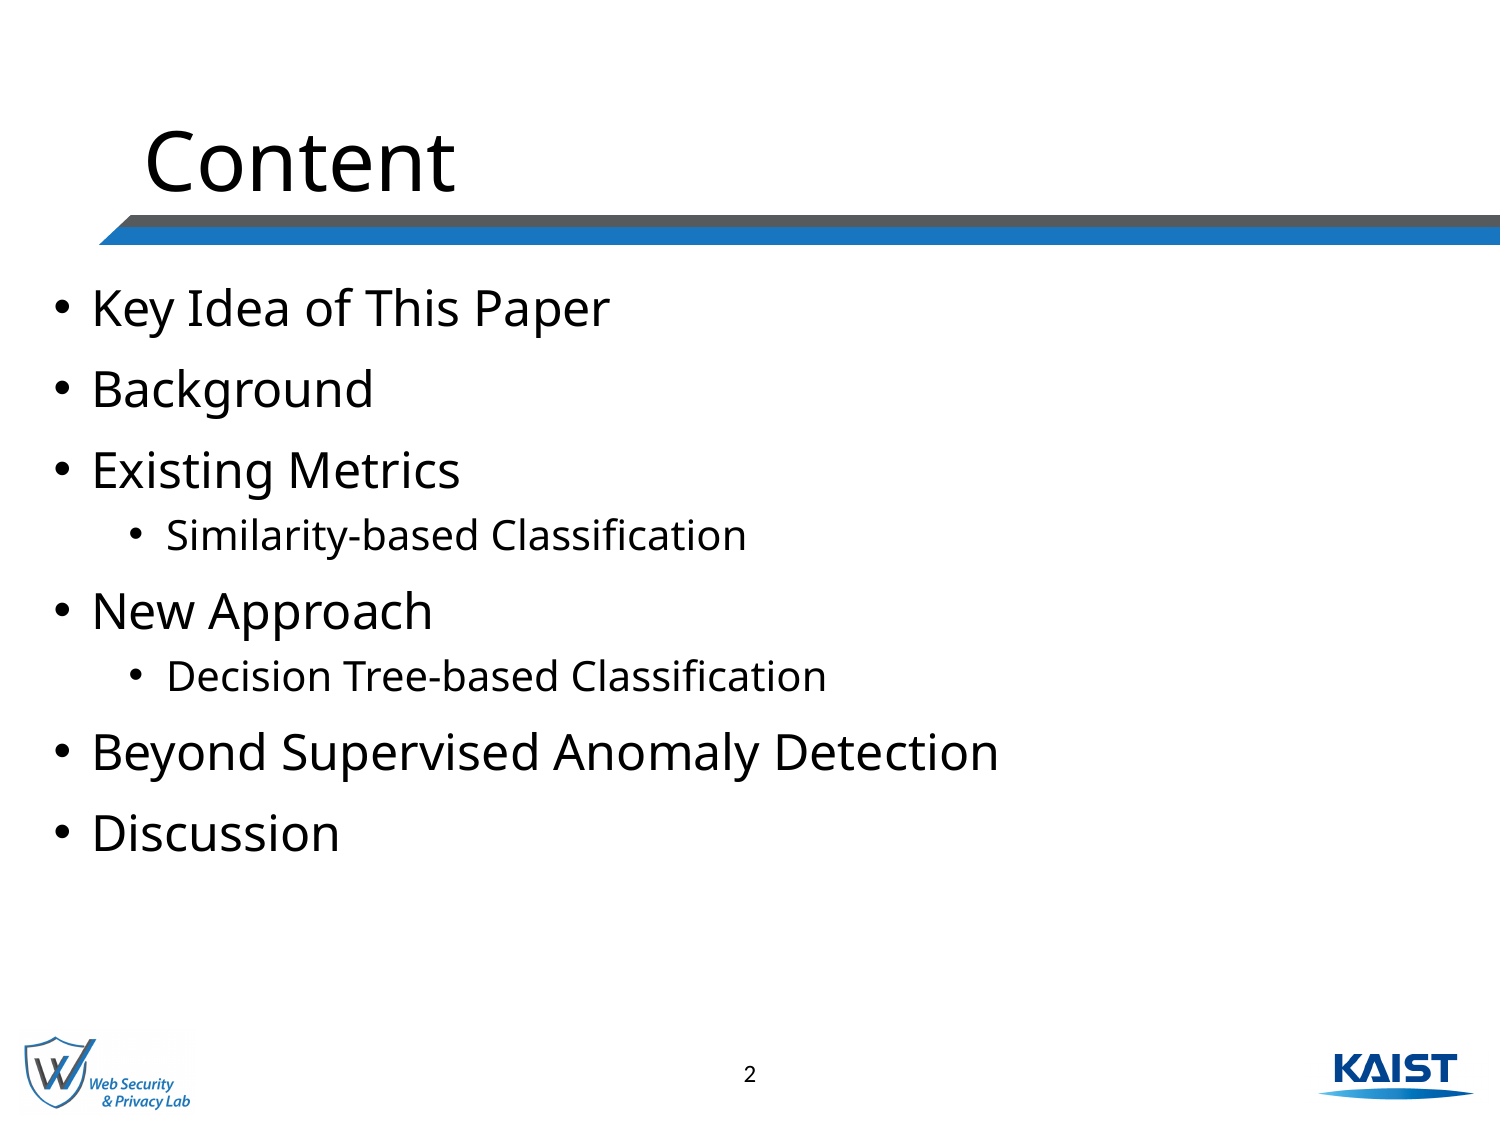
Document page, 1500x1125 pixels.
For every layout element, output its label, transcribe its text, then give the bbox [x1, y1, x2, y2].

title Content [129, 70, 1423, 217]
list Key Idea of This Paper Background Existing Metrics Similarity-based Classification New Approach Decision Tree-based Classification Beyond Supervised Anomaly Detection Discussion [38, 268, 1462, 1029]
picture [19, 1029, 196, 1116]
picture [1303, 1050, 1489, 1103]
slide_number 2 [581, 1042, 919, 1103]
